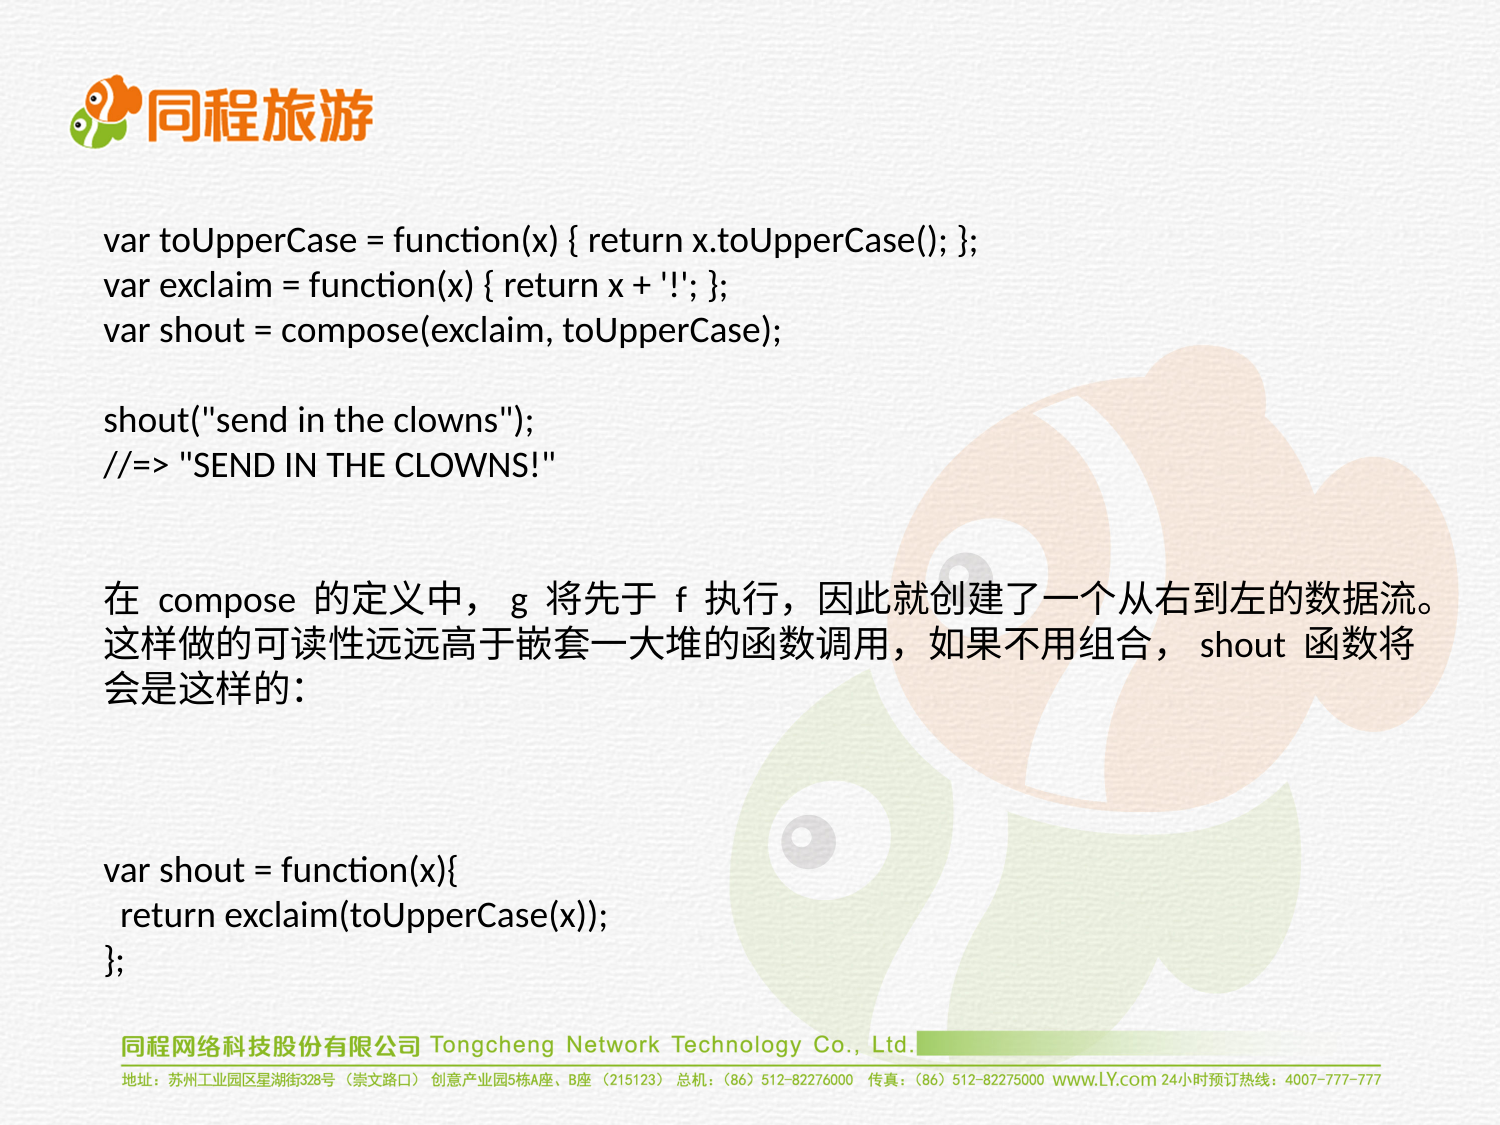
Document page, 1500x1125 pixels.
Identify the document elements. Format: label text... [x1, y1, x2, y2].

text_box var toUpperCase = function(x) { return x.toUpperCase(); }; var exclaim = function(x) { return x + '!'; }; var shout = compose(exclaim, toUpperCase); shout("send in the clowns"); //=> "SEND IN THE CLOWNS!" 在 compose 的定义中，g 将先于 f 执行，因此就创建了一个从右到左的数据流。这样做的可读性远远高于嵌套一大堆的函数调用，如果不用组合，shout 函数将会是这样的： var shout = function(x){ return exclaim(toUpperCase(x)); }; [88, 208, 1447, 988]
picture [0, 0, 1500, 1125]
